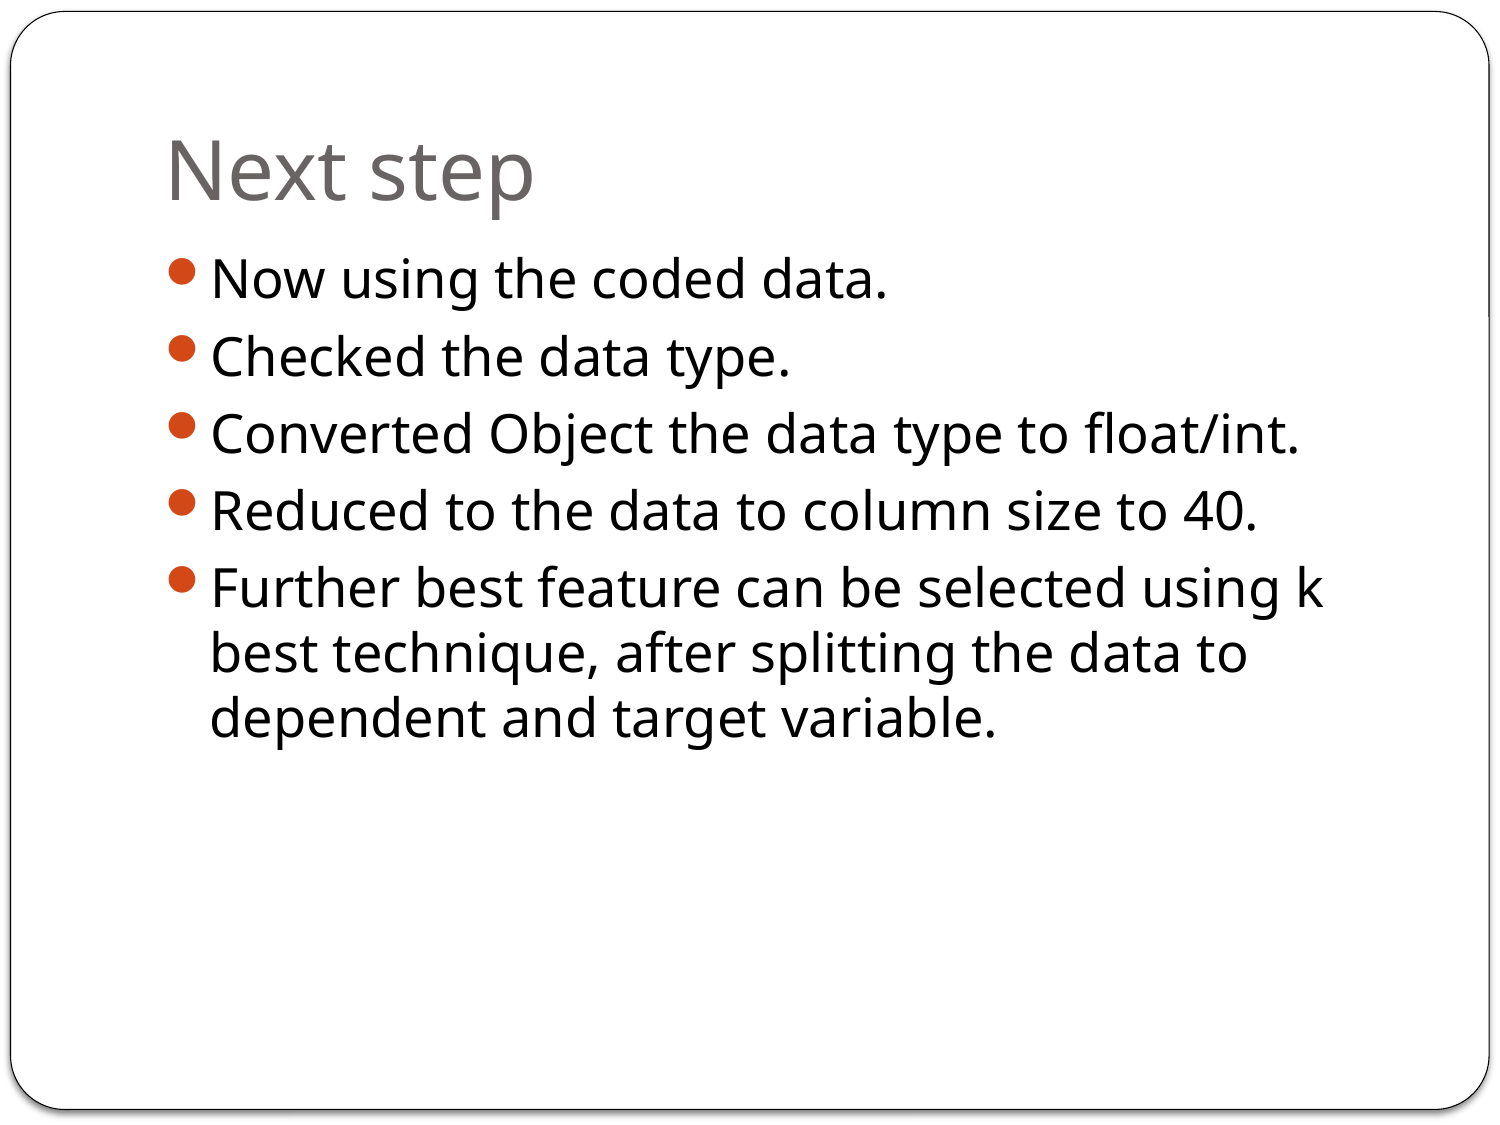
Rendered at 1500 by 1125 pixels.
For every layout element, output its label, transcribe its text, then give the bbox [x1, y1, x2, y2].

title Next step [150, 45, 1425, 233]
list Now using the coded data. Checked the data type. Converted Object the data type to float/int. Reduced to the data to column size to 40. Further best feature can be selected using k best technique, after splitting the data to dependent and target variable. [150, 237, 1425, 988]
